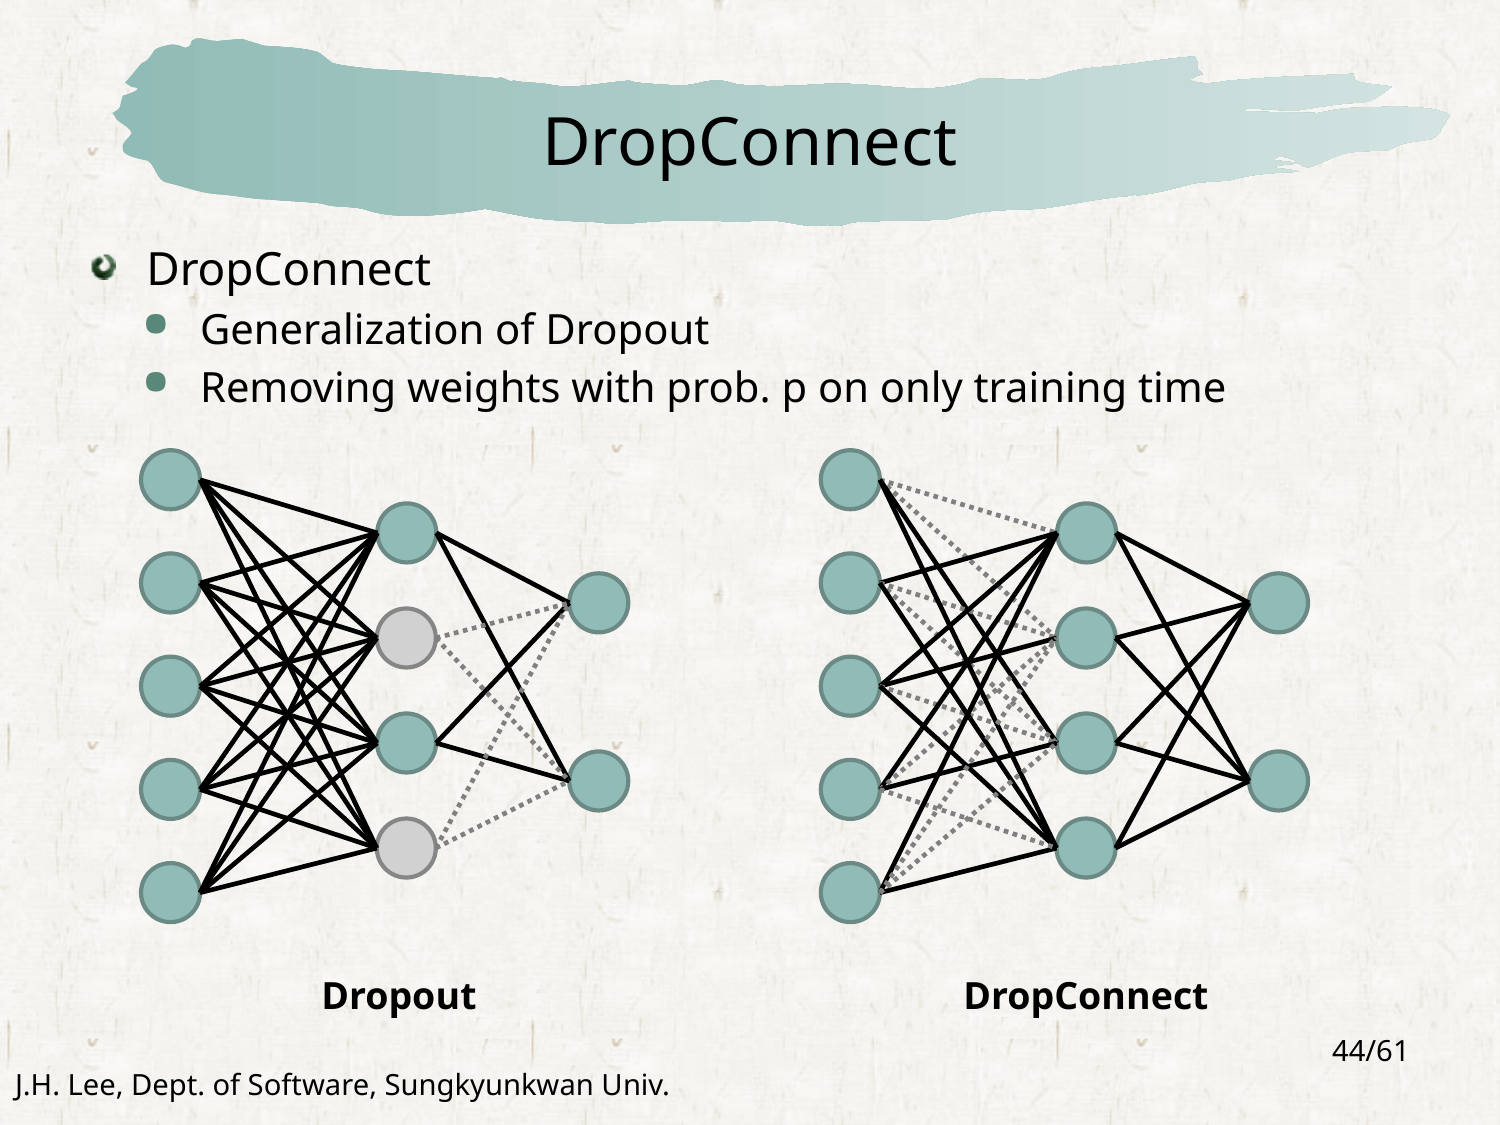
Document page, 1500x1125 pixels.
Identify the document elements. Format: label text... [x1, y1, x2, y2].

text_box [138, 757, 192, 822]
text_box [1115, 780, 1250, 849]
list DropConnect Generalization of Dropout Removing weights with prob. p on only training time [75, 231, 1425, 1005]
text_box [818, 654, 872, 718]
text_box DropConnect [948, 964, 1224, 1025]
text_box [818, 860, 880, 925]
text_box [879, 479, 1057, 532]
text_box [1063, 816, 1116, 880]
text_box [199, 742, 378, 893]
text_box [383, 711, 429, 775]
text_box [383, 606, 429, 670]
text_box [138, 551, 192, 615]
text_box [1115, 602, 1250, 780]
text_box [383, 816, 437, 880]
text_box [1063, 606, 1108, 670]
text_box [1063, 711, 1108, 775]
text_box [1255, 571, 1311, 635]
text_box [138, 654, 192, 718]
text_box [383, 501, 439, 565]
text_box Dropout [306, 964, 492, 1025]
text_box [199, 637, 378, 742]
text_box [879, 742, 1057, 893]
text_box [138, 448, 202, 512]
text_box [575, 571, 631, 635]
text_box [879, 637, 1057, 742]
footer J.H. Lee, Dept. of Software, Sungkyunkwan Univ. [0, 1058, 762, 1102]
slide_number 44/61 [1074, 1024, 1426, 1103]
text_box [1115, 532, 1250, 601]
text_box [436, 532, 570, 601]
picture [0, 0, 1500, 1125]
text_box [199, 532, 378, 637]
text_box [435, 780, 570, 849]
title DropConnect [75, 45, 1425, 231]
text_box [435, 602, 570, 780]
text_box [138, 860, 201, 925]
text_box [818, 448, 882, 512]
text_box [1063, 501, 1119, 565]
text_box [199, 479, 378, 532]
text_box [879, 532, 1058, 639]
text_box [818, 551, 872, 615]
text_box [1254, 749, 1311, 813]
text_box [818, 757, 872, 822]
text_box [574, 749, 631, 813]
